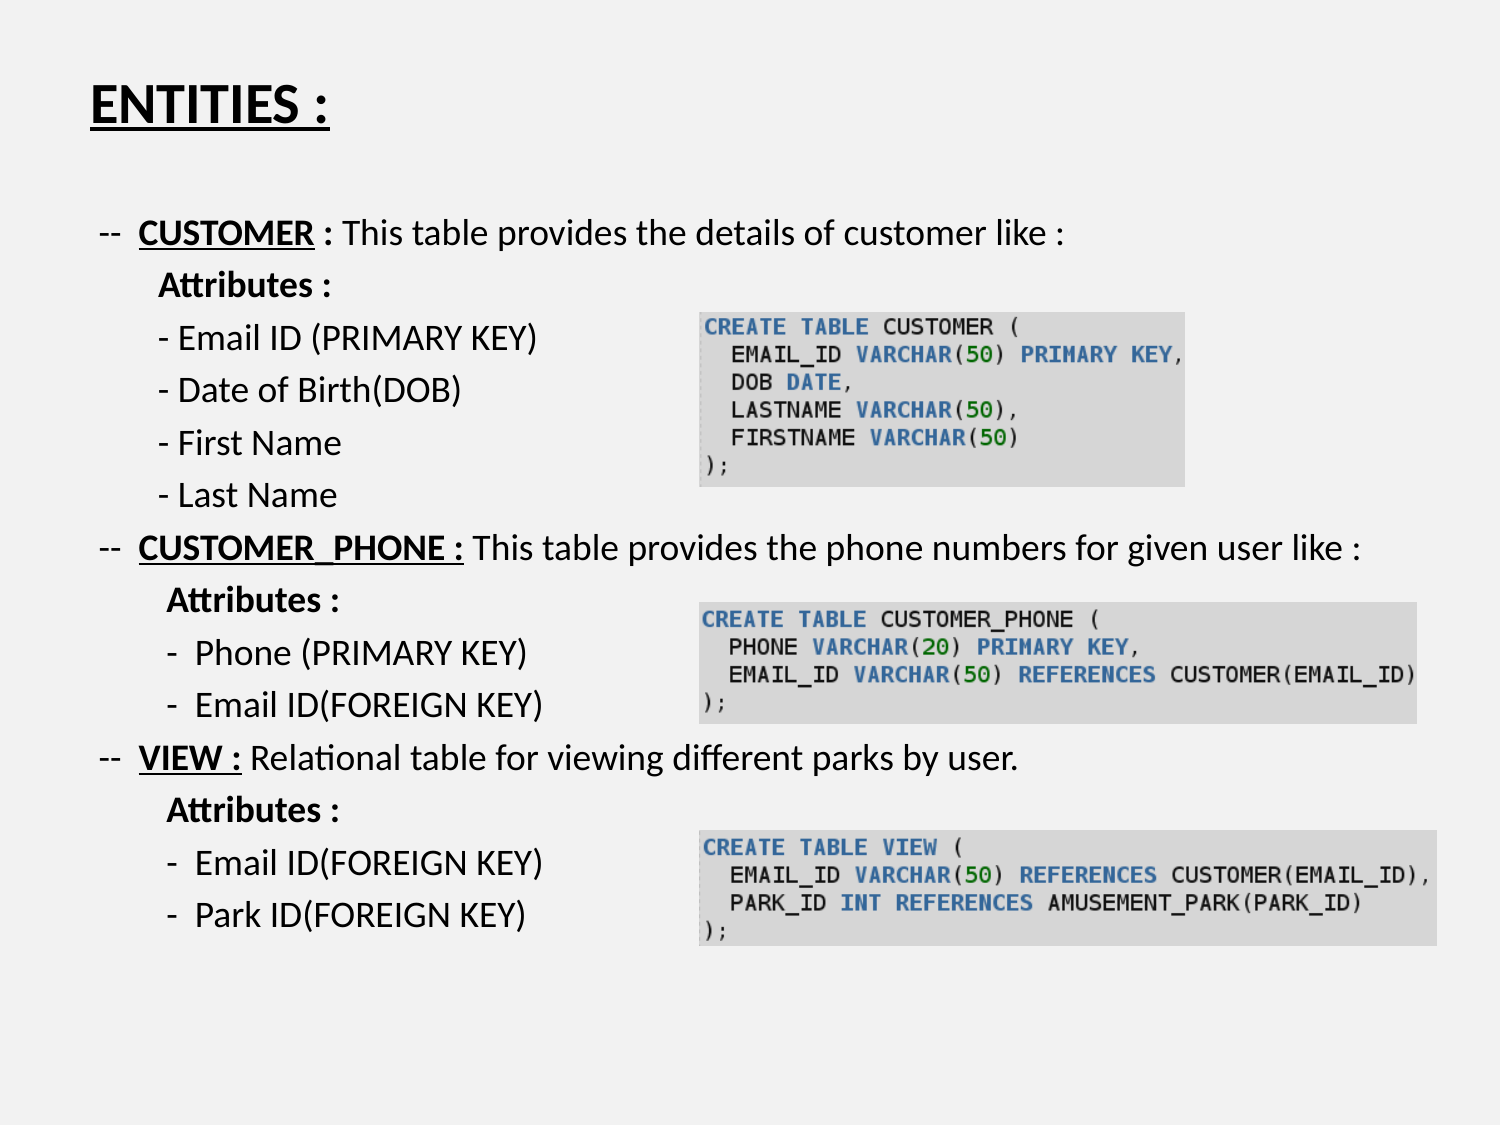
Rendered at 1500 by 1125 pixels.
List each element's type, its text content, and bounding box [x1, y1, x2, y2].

picture [699, 601, 1417, 724]
picture [699, 830, 1437, 947]
title ENTITIES : [75, 37, 350, 163]
list -- CUSTOMER : This table provides the details of customer like : Attributes : - Email ID (PRIMARY KEY) - Date of Birth(DOB) - First Name - Last Name -- CUSTOMER_PHONE : This table provides the phone numbers for given user like : Attributes : - Phone (PRIMARY KEY) - Email ID(FOREIGN KEY) -- VIEW : Relational table for viewing different parks by user. Attributes : - Email ID(FOREIGN KEY) - Park ID(FOREIGN KEY) [75, 200, 1425, 1005]
picture [699, 312, 1186, 487]
